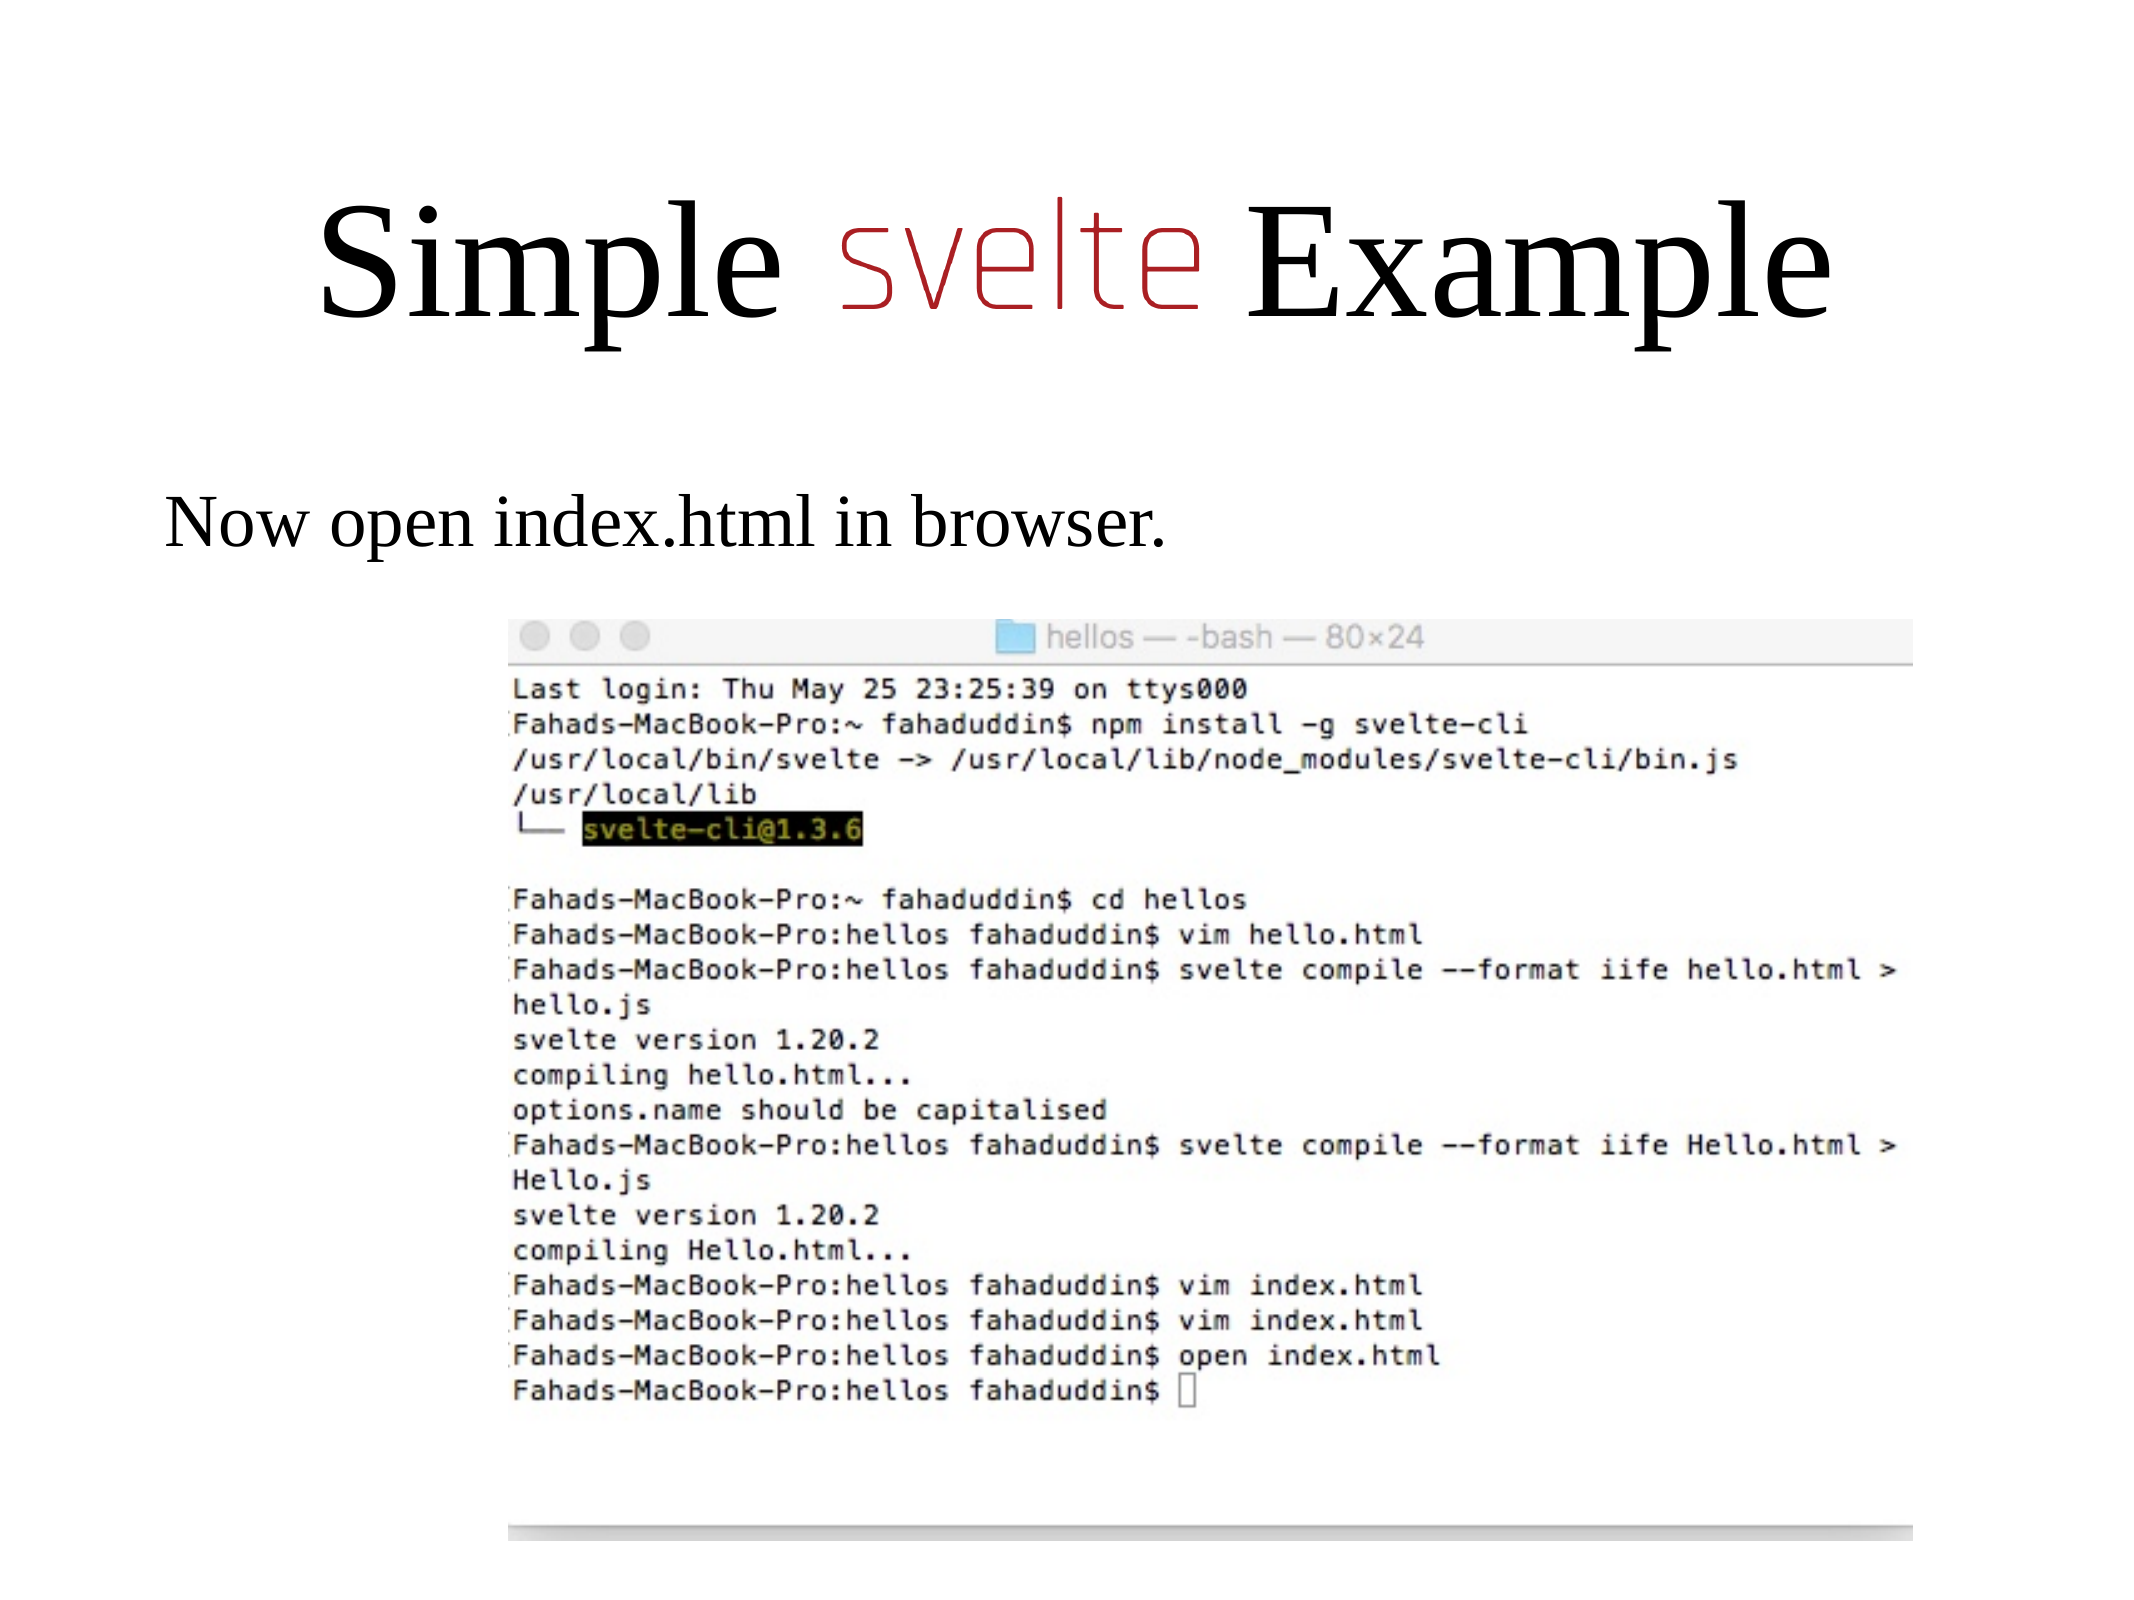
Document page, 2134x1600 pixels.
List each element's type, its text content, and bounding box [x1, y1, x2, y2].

title Simple Example [127, 72, 1950, 428]
picture [508, 619, 1913, 1541]
picture [826, 171, 1215, 366]
list Now open index.html in browser. [155, 426, 2117, 606]
